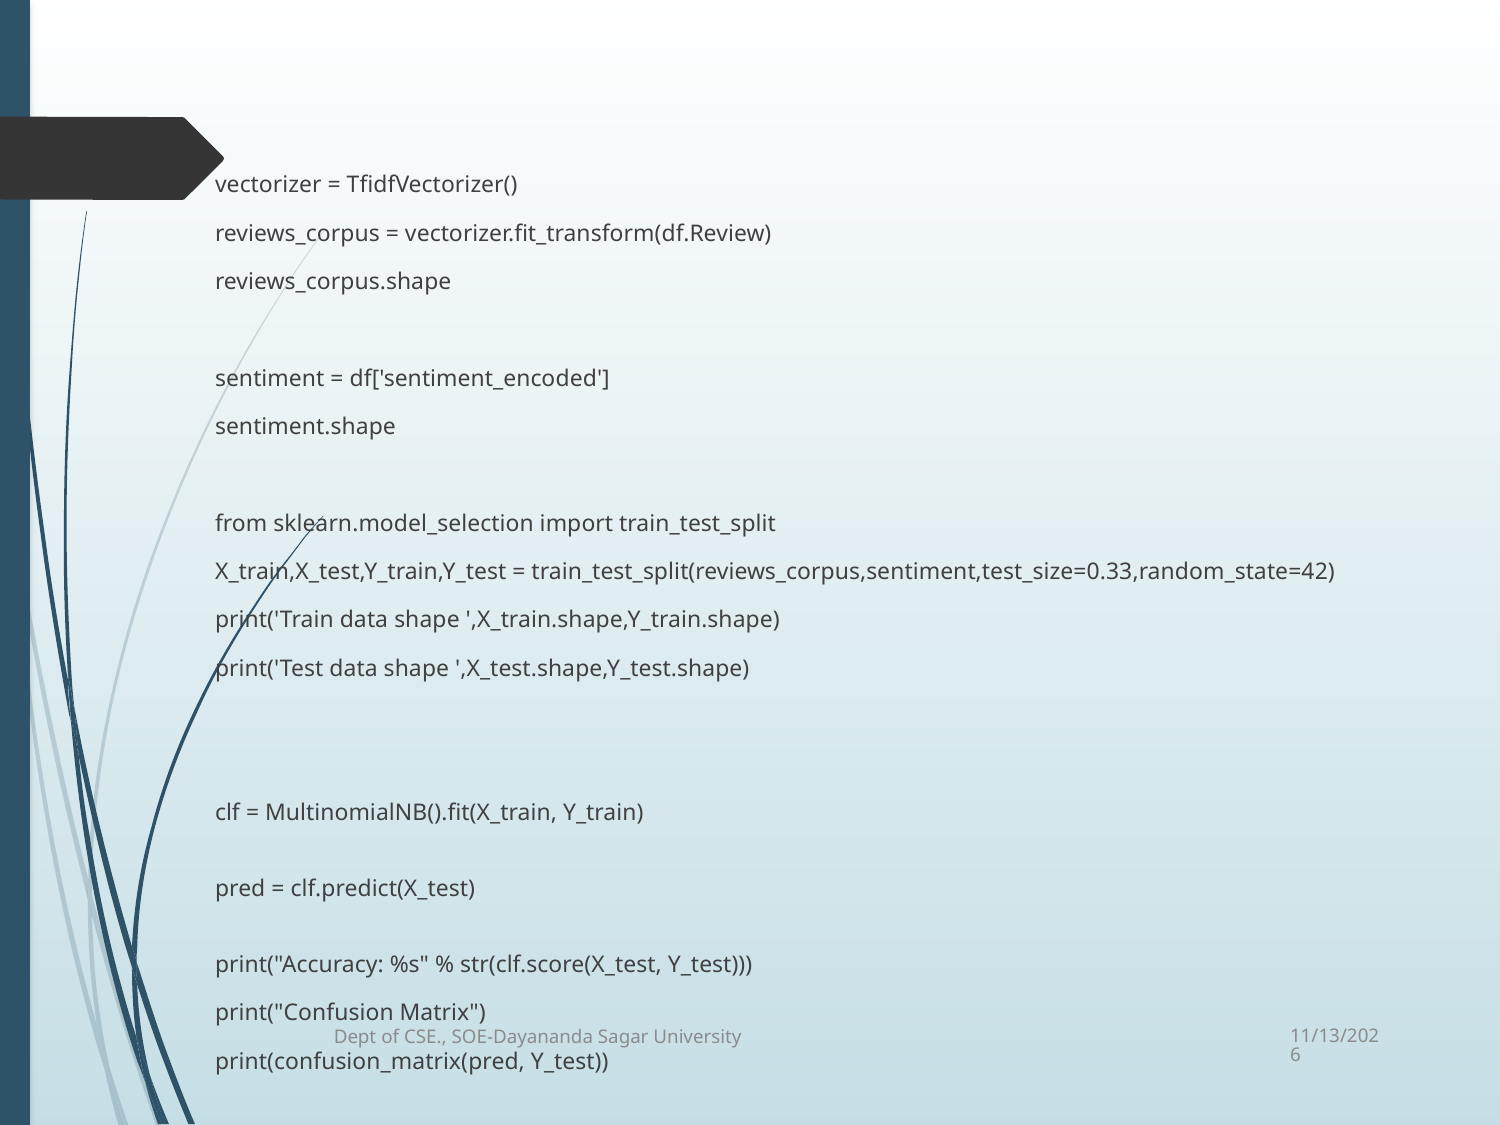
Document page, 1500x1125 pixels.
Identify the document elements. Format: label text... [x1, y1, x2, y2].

list vectorizer = TfidfVectorizer() reviews_corpus = vectorizer.fit_transform(df.Review) reviews_corpus.shape sentiment = df['sentiment_encoded'] sentiment.shape from sklearn.model_selection import train_test_split X_train,X_test,Y_train,Y_test = train_test_split(reviews_corpus,sentiment,test_size=0.33,random_state=42) print('Train data shape ',X_train.shape,Y_train.shape) print('Test data shape ',X_test.shape,Y_test.shape) clf = MultinomialNB().fit(X_train, Y_train) pred = clf.predict(X_test) print("Accuracy: %s" % str(clf.score(X_test, Y_test))) print("Confusion Matrix") print(confusion_matrix(pred, Y_test)) [200, 162, 1400, 1067]
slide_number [1275, 1006, 1401, 1068]
footer Dept of CSE., SOE-Dayananda Sagar University [318, 1006, 1257, 1067]
